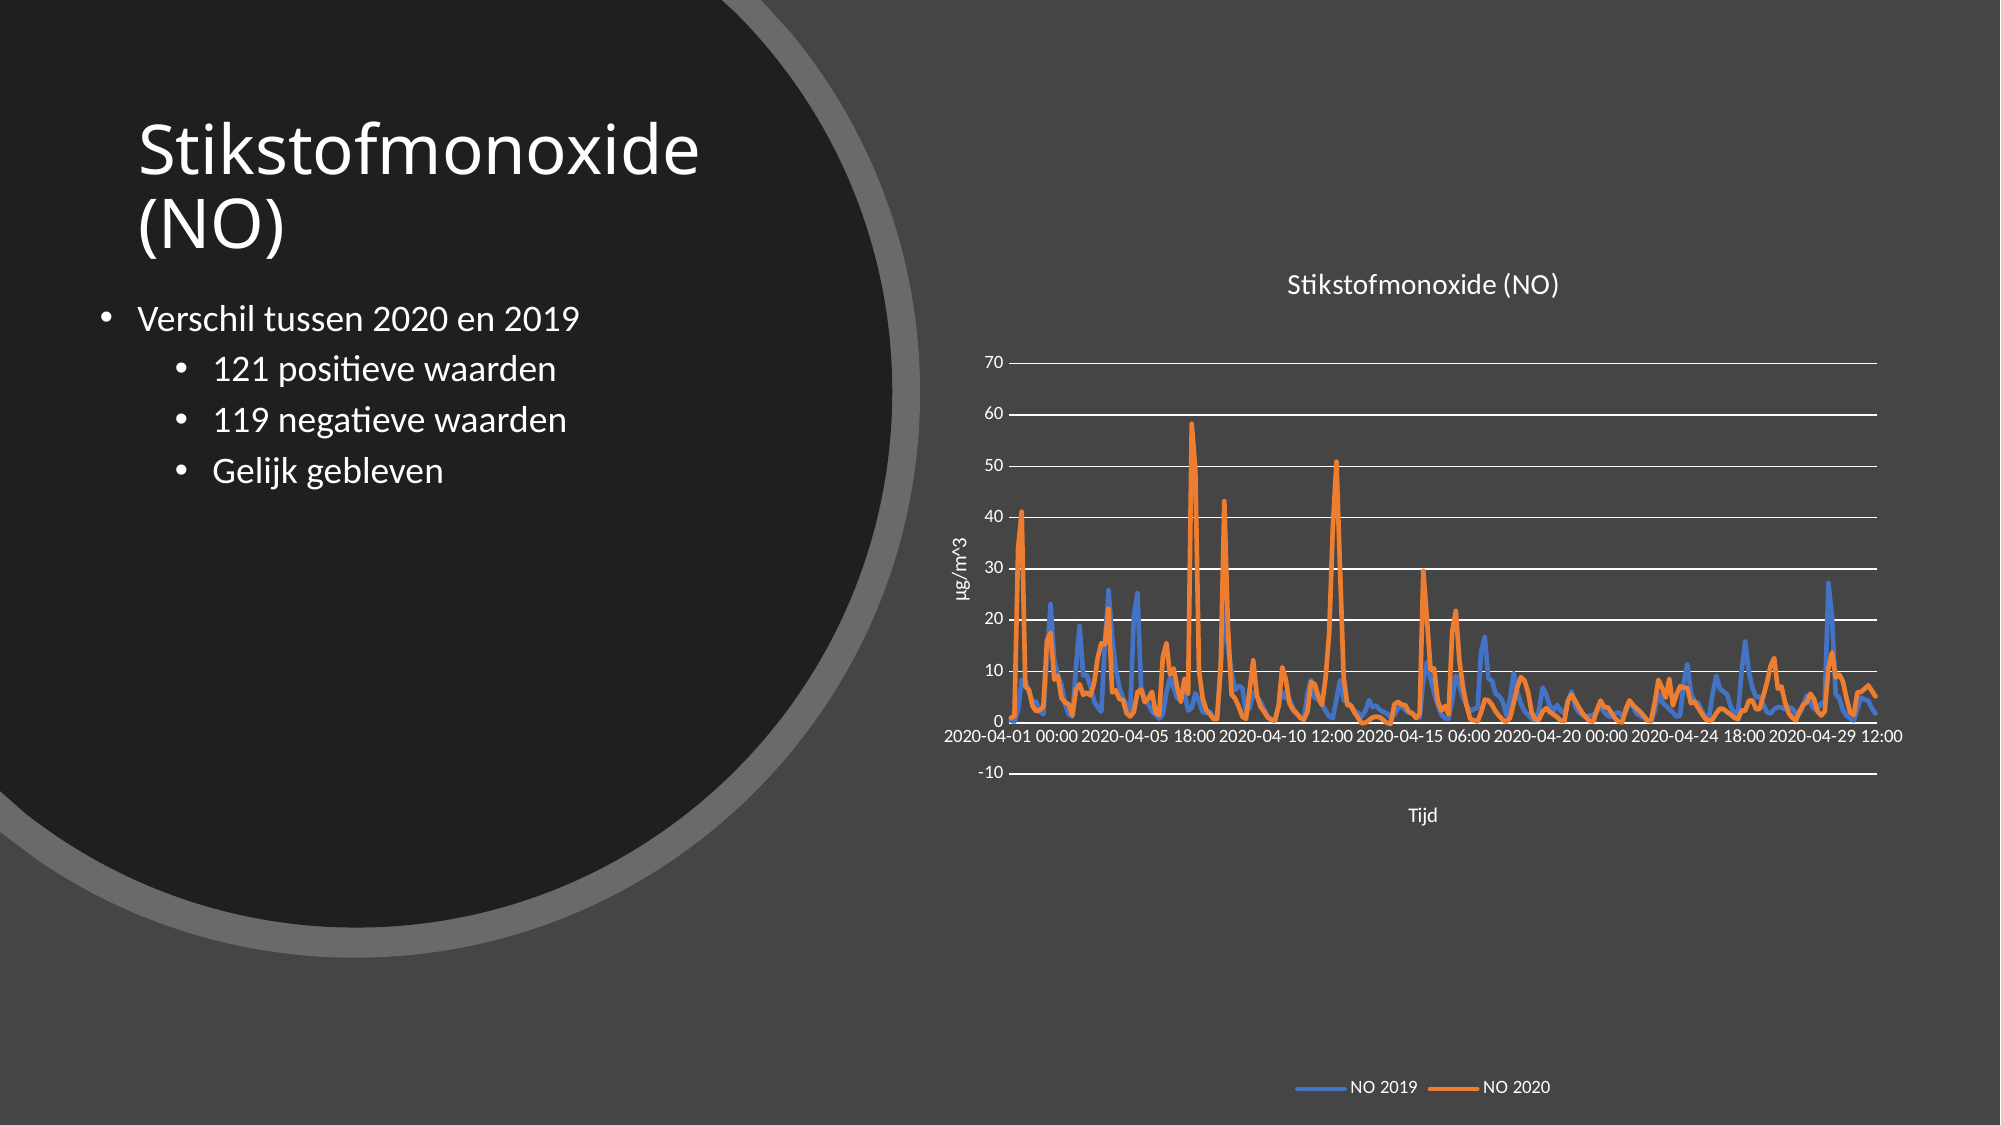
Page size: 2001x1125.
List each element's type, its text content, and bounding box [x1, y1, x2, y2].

text_box [0, 0, 894, 929]
title Stikstofmonoxide (NO) [123, 103, 790, 275]
list Verschil tussen 2020 en 2019 121 positieve waarden 119 negatieve waarden Gelijk gebleven [85, 291, 752, 743]
text_box [0, 0, 922, 959]
chart [943, 238, 1904, 1105]
